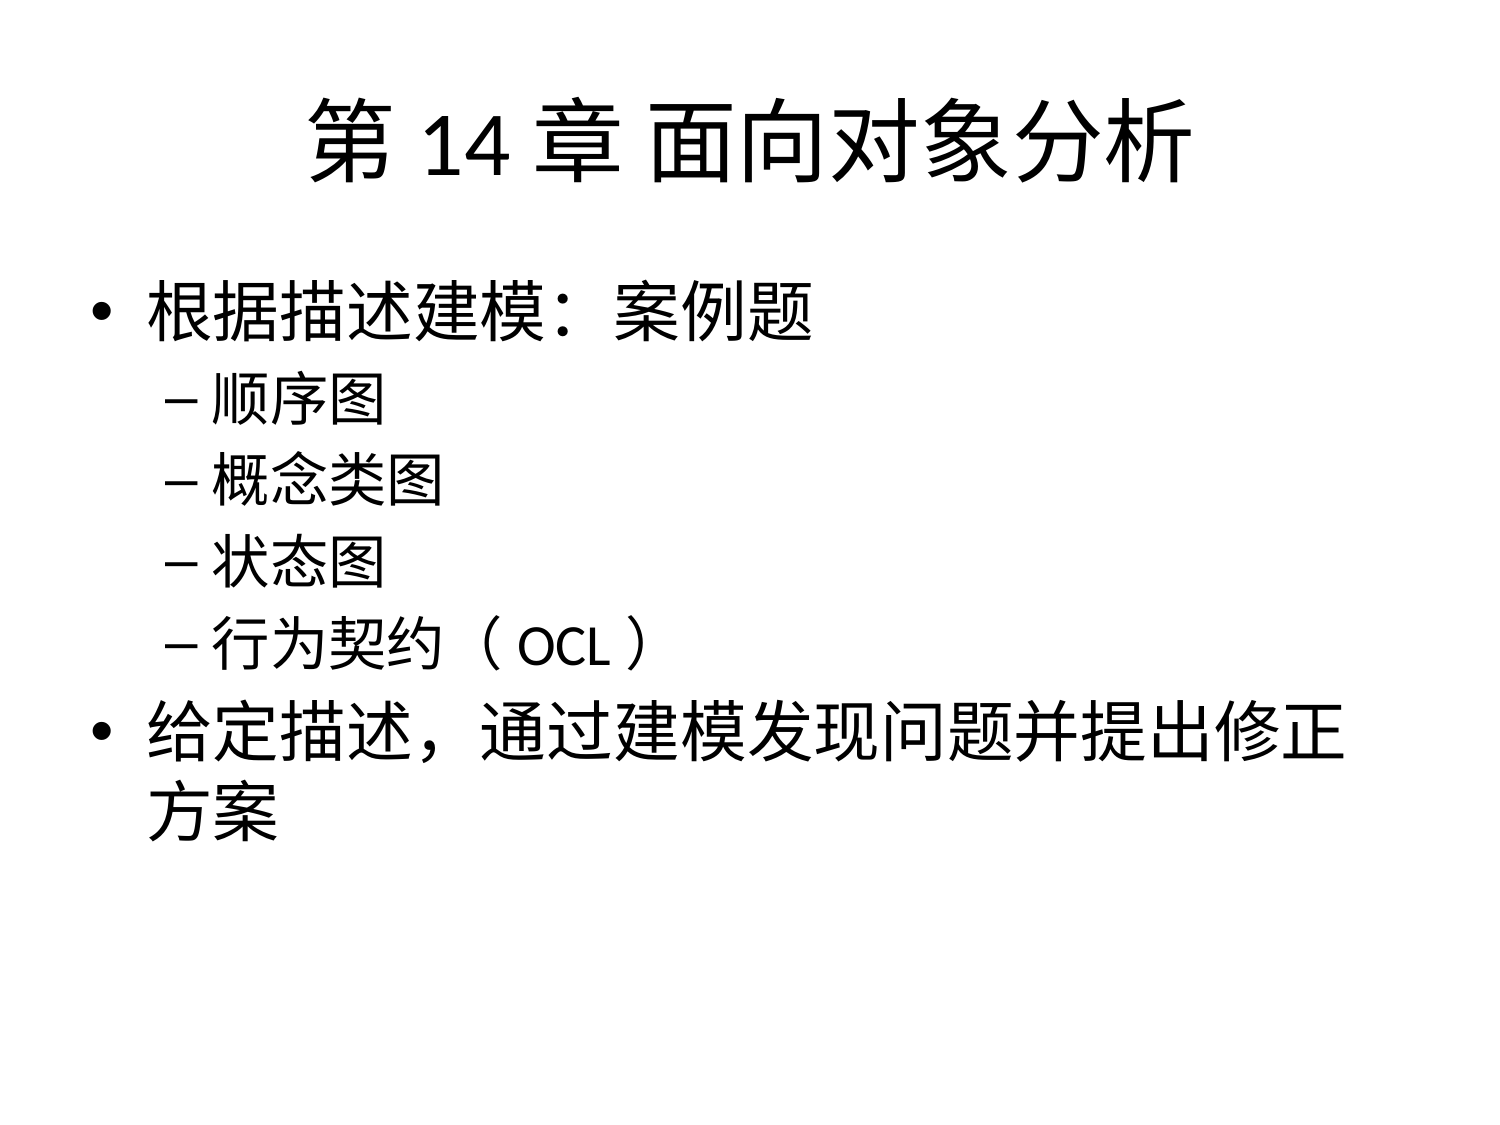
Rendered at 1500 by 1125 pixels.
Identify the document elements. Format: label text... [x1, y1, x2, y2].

list 根据描述建模：案例题 顺序图 概念类图 状态图 行为契约（OCL） 给定描述，通过建模发现问题并提出修正方案 [75, 262, 1425, 1005]
title 第14章 面向对象分析 [75, 45, 1425, 233]
